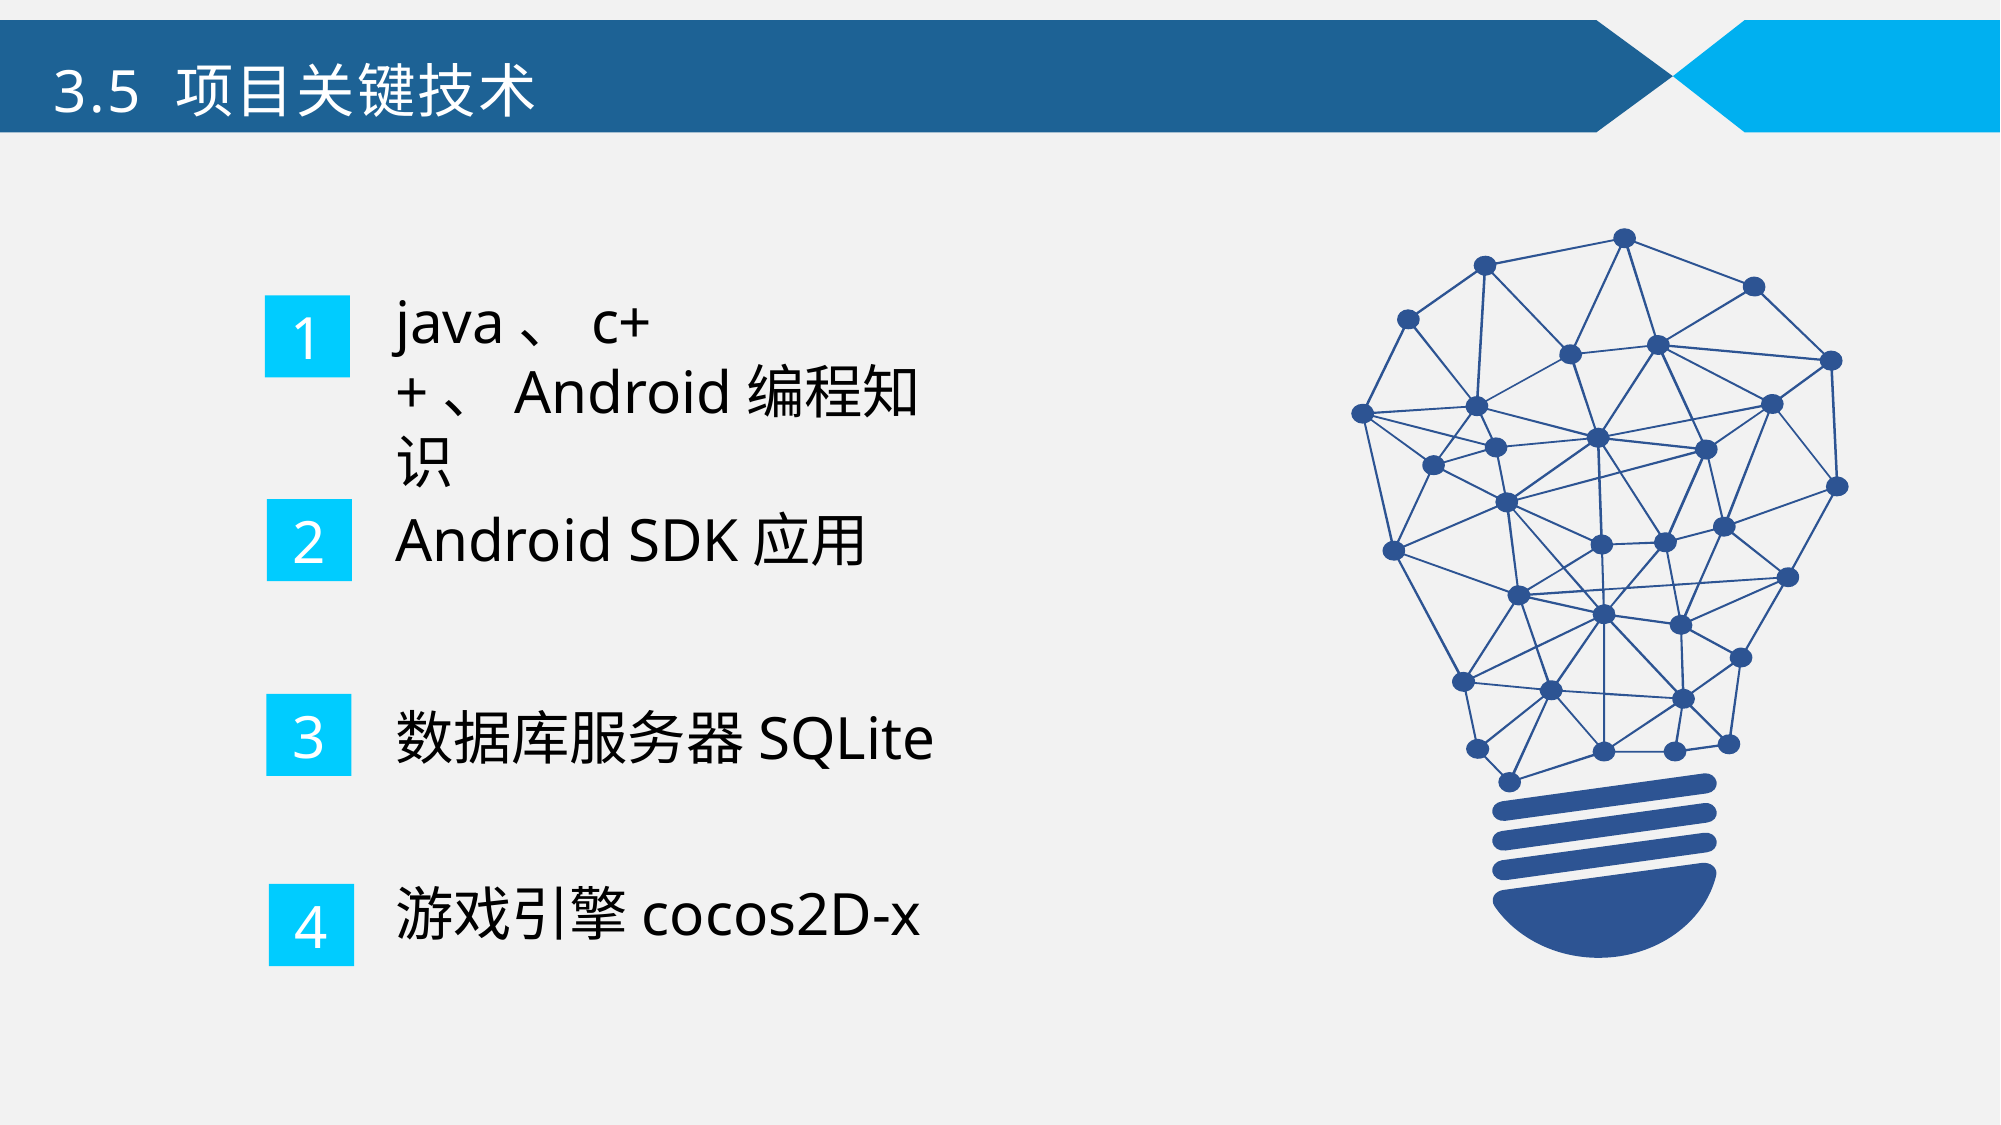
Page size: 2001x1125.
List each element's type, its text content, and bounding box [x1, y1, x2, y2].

text_box java、c++、Android编程知识 [380, 277, 977, 495]
text_box [1492, 803, 1717, 851]
text_box 游戏引擎cocos2D-x [380, 869, 1135, 955]
text_box 1 [264, 295, 350, 378]
text_box 数据库服务器SQLite [380, 693, 1179, 779]
text_box [0, 19, 1673, 134]
text_box [1351, 228, 1849, 793]
text_box [1492, 773, 1717, 821]
text_box Android SDK应用 [380, 495, 1012, 581]
text_box [1492, 832, 1717, 881]
text_box 2 [266, 499, 352, 582]
text_box 4 [268, 883, 355, 967]
text_box [1671, 19, 2000, 134]
text_box 3 [266, 693, 352, 776]
text_box 3.5 项目关键技术 [39, 11, 552, 132]
text_box [1492, 862, 1717, 958]
